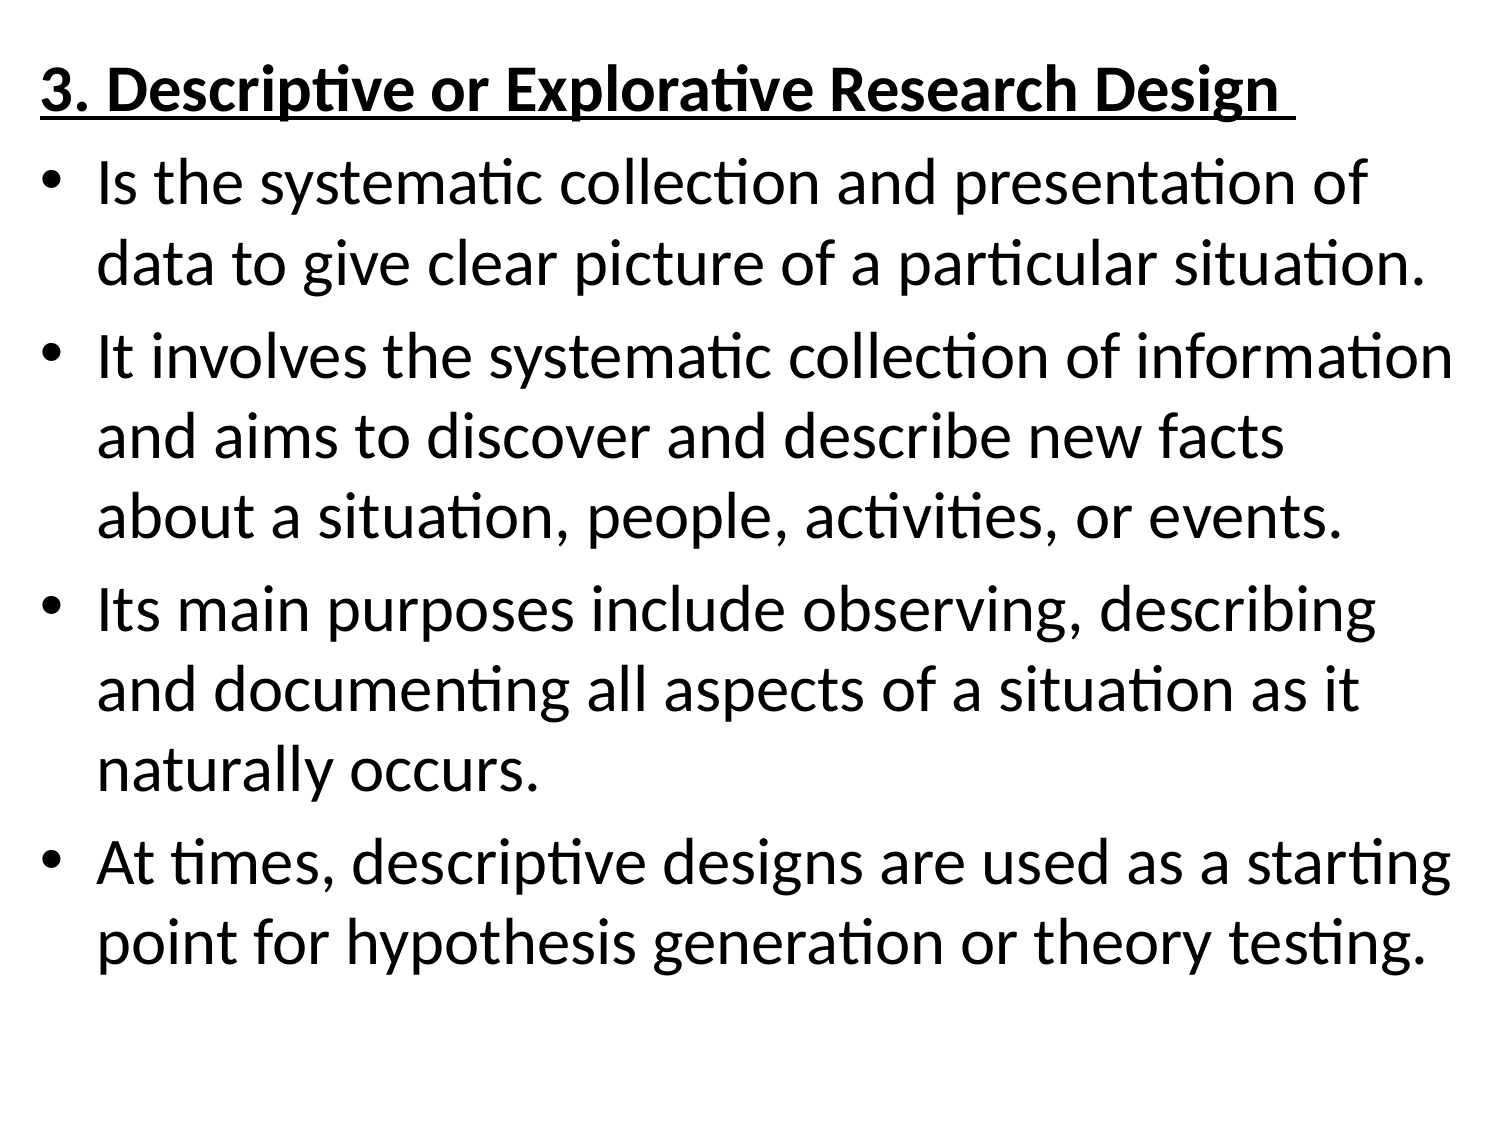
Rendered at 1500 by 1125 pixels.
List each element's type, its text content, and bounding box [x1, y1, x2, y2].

list 3. Descriptive or Explorative Research Design Is the systematic collection and presentation of data to give clear picture of a particular situation. It involves the systematic collection of information and aims to discover and describe new facts about a situation, people, activities, or events. Its main purposes include observing, describing and documenting all aspects of a situation as it naturally occurs. At times, descriptive designs are used as a starting point for hypothesis generation or theory testing. [24, 37, 1476, 1101]
